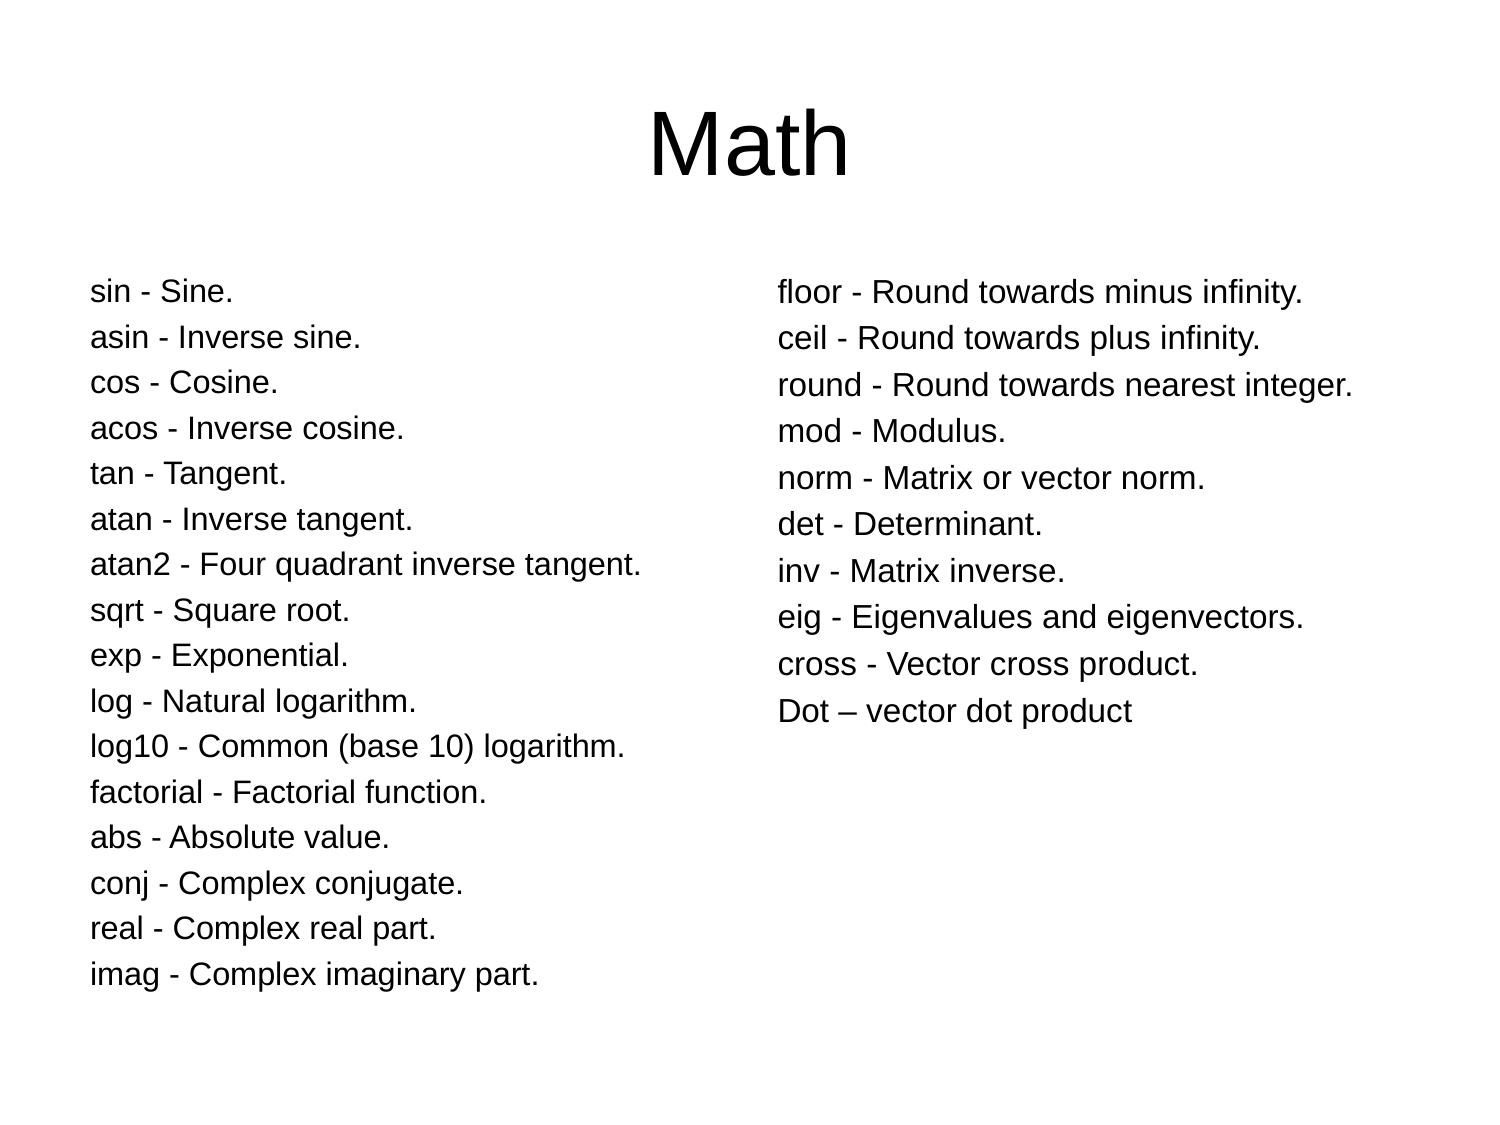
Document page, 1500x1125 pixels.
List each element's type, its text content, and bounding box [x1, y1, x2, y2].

list sin - Sine. asin - Inverse sine. cos - Cosine. acos - Inverse cosine. tan - Tangent. atan - Inverse tangent. atan2 - Four quadrant inverse tangent. sqrt - Square root. exp - Exponential. log - Natural logarithm. log10 - Common (base 10) logarithm. factorial - Factorial function. abs - Absolute value. conj - Complex conjugate. real - Complex real part. imag - Complex imaginary part. [75, 262, 738, 1005]
title Math [75, 45, 1425, 233]
list floor - Round towards minus infinity. ceil - Round towards plus infinity. round - Round towards nearest integer. mod - Modulus. norm - Matrix or vector norm. det - Determinant. inv - Matrix inverse. eig - Eigenvalues and eigenvectors. cross - Vector cross product. Dot – vector dot product [762, 262, 1425, 1005]
